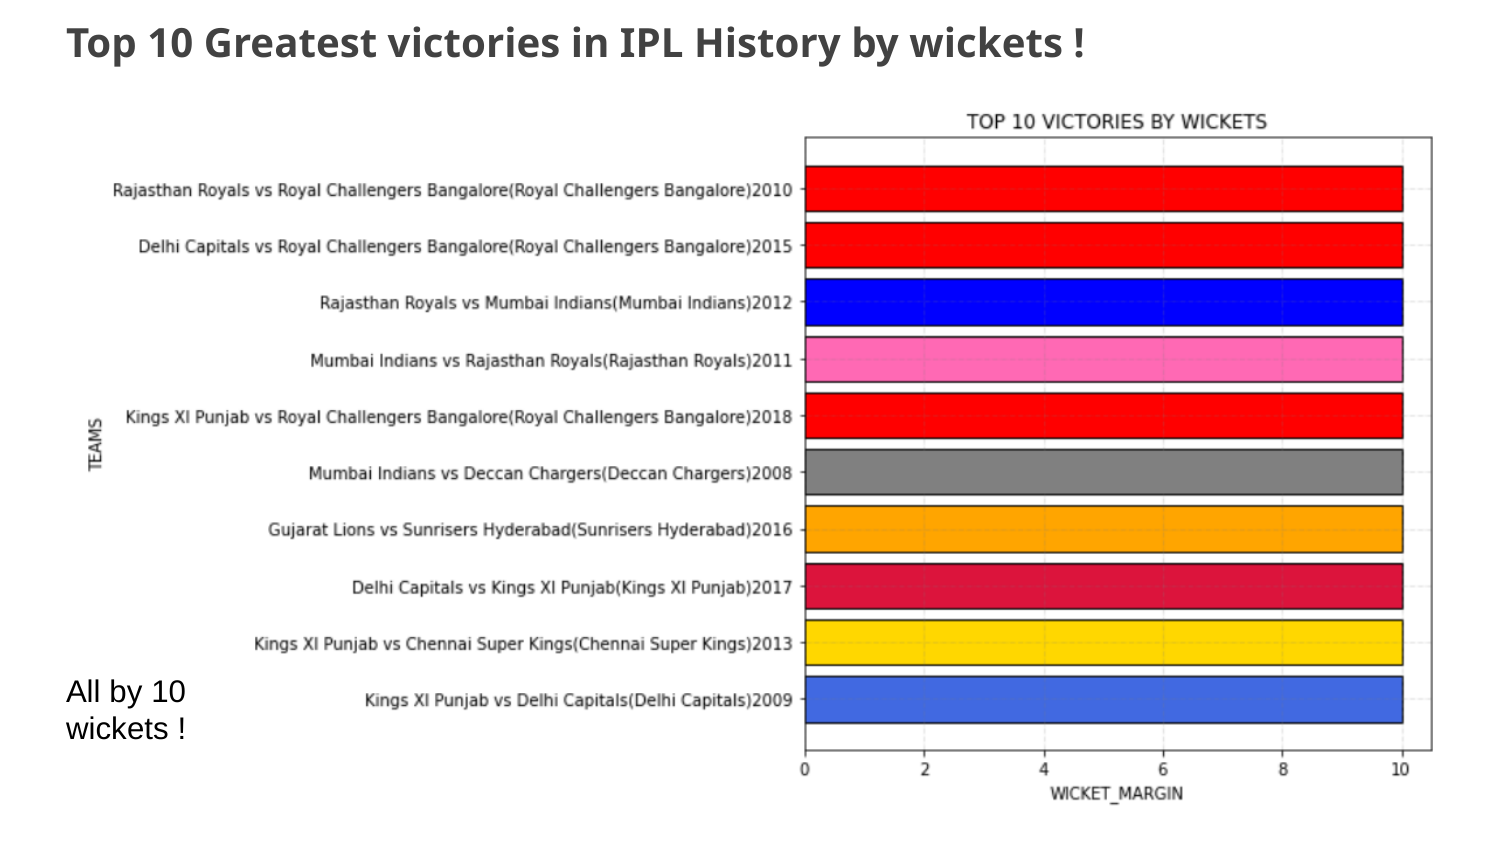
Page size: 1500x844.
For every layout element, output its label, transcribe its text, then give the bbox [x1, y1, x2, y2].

picture [24, 106, 1476, 809]
title Top 10 Greatest victories in IPL History by wickets ! [51, 0, 1449, 86]
